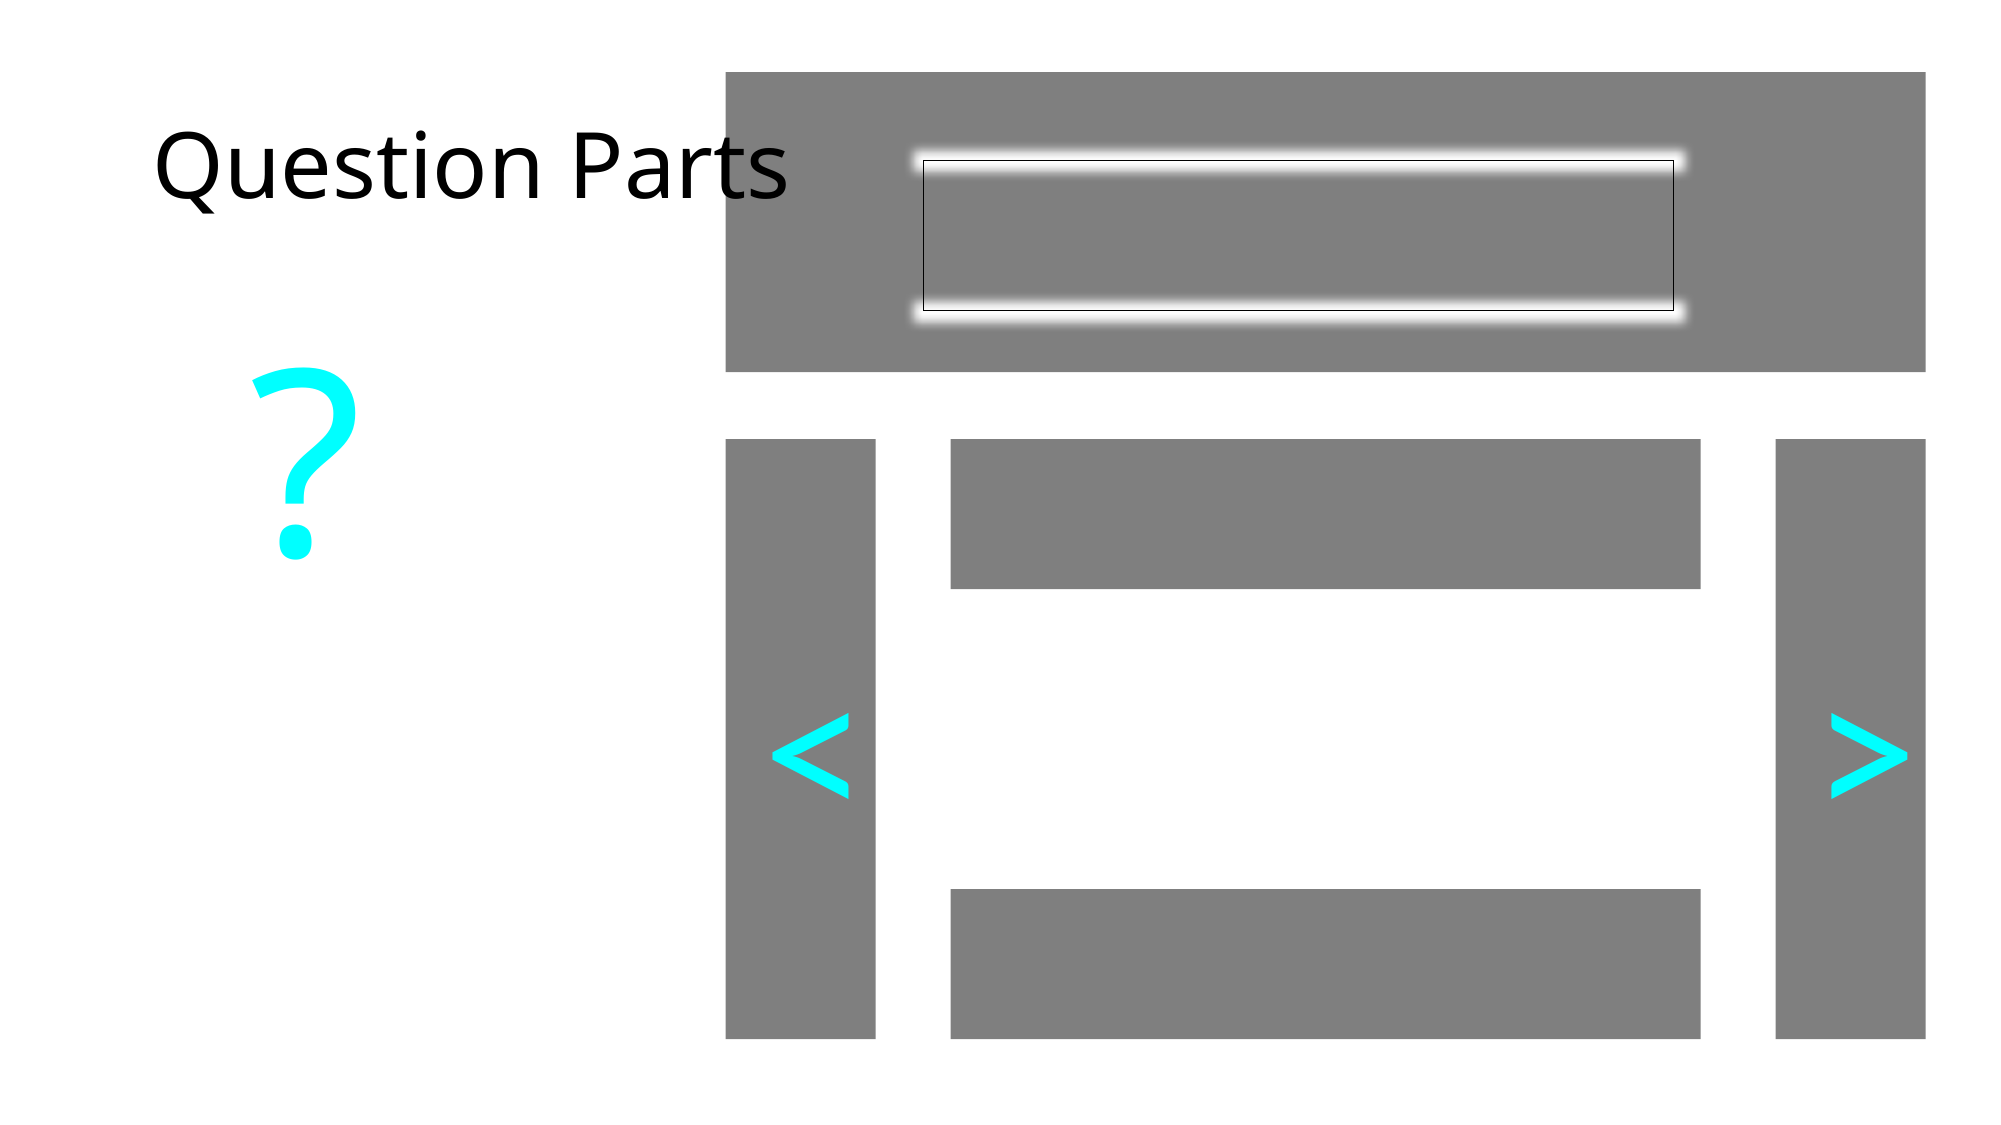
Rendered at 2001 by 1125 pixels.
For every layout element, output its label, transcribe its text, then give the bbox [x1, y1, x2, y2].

title Question Parts [137, 59, 1863, 278]
text_box [725, 71, 1927, 373]
text_box < [725, 438, 877, 1040]
text_box [922, 160, 1674, 312]
text_box [950, 438, 1702, 590]
text_box > [1775, 438, 1927, 1040]
text_box [950, 888, 1702, 1040]
text_box ? [234, 289, 378, 617]
